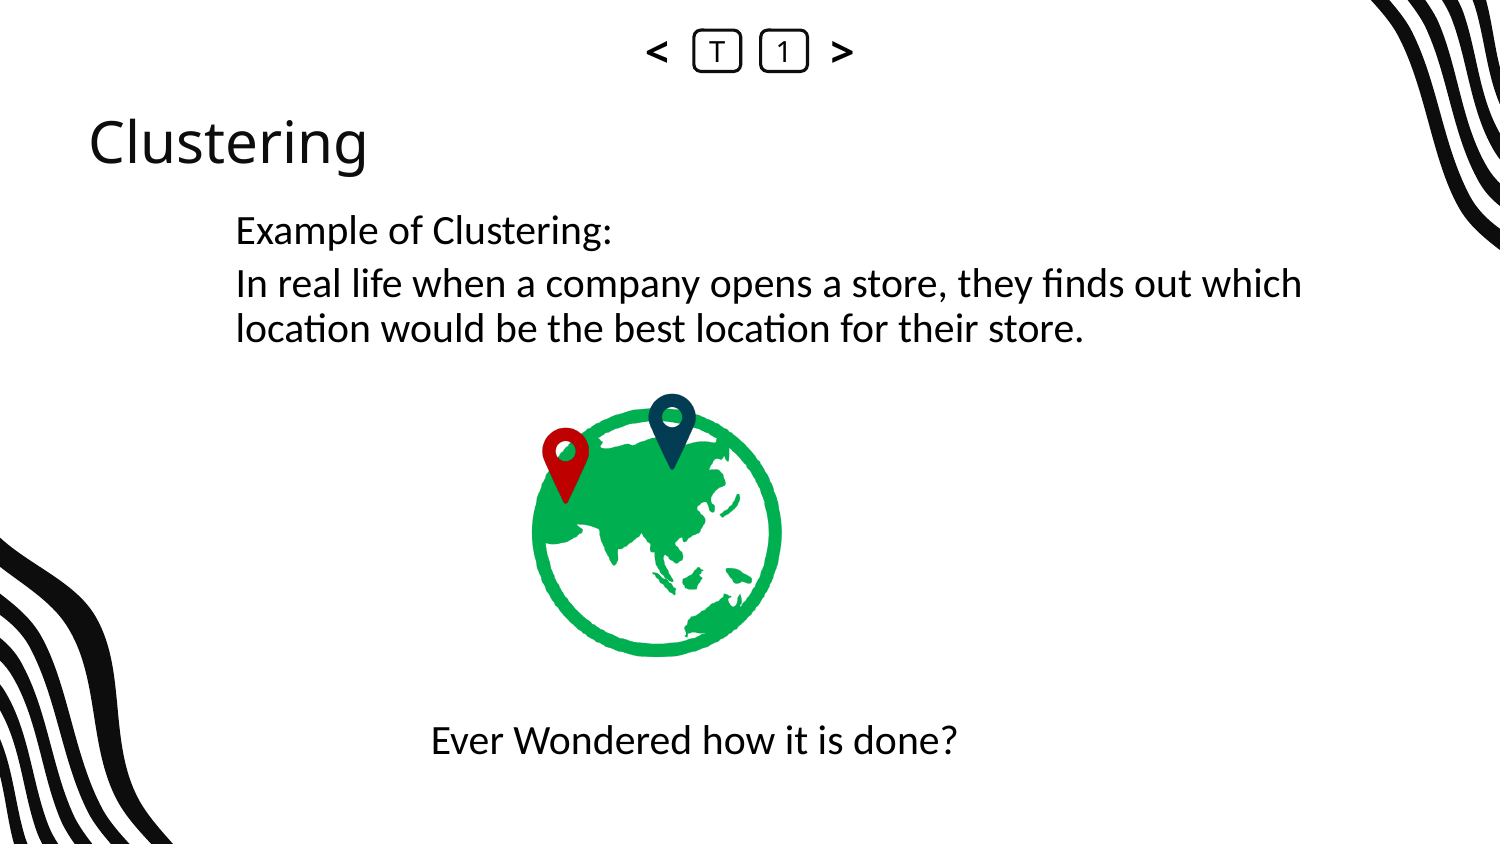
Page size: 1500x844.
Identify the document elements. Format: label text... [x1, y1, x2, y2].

text_box 1 [760, 30, 808, 72]
text_box Ever Wondered how it is done? [340, 703, 1047, 795]
picture [499, 377, 815, 693]
text_box Example of Clustering: In real life when a company opens a store, they finds out which location would be the best location for their store. [145, 193, 1376, 610]
text_box > [819, 30, 867, 72]
text_box T [693, 30, 741, 72]
title Clustering [73, 99, 1288, 194]
text_box < [633, 30, 681, 72]
